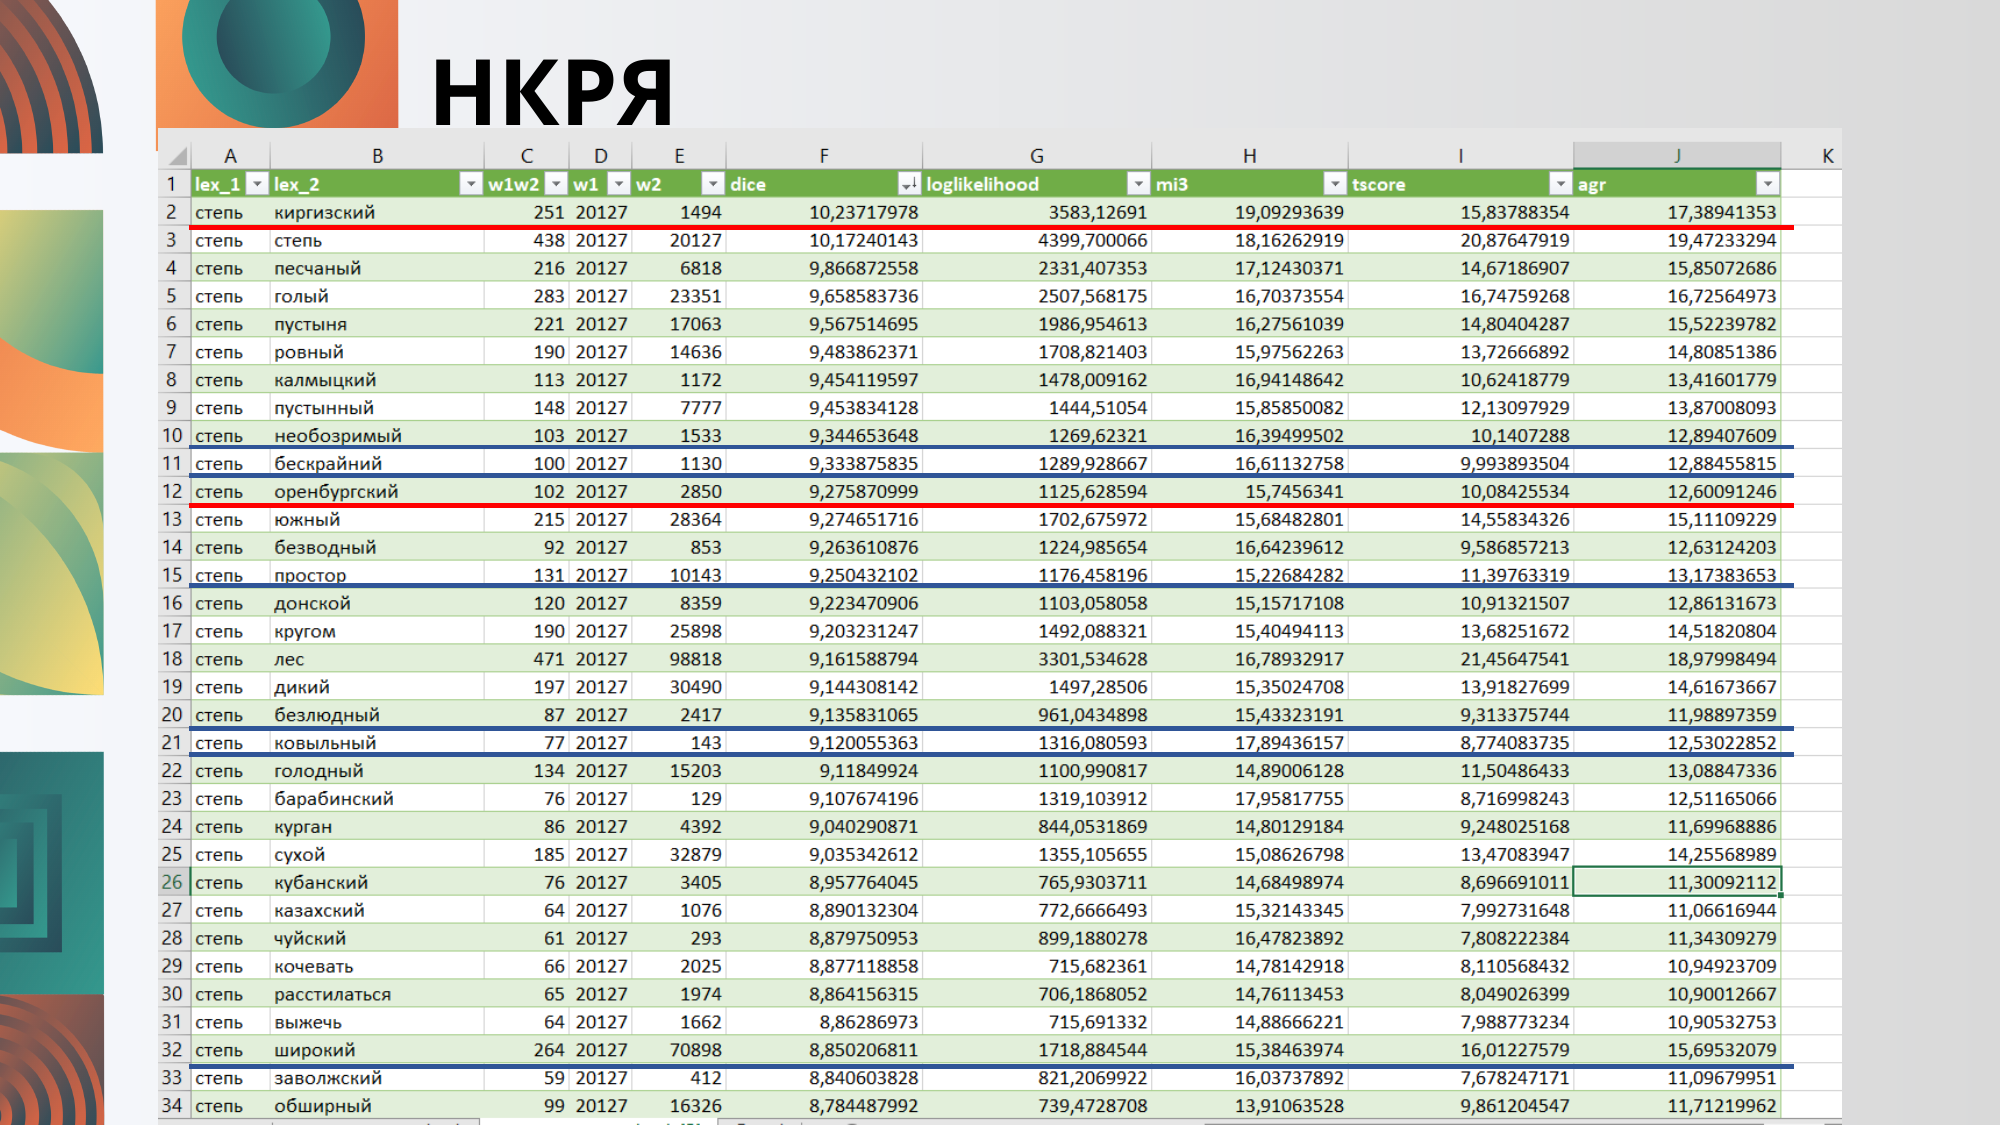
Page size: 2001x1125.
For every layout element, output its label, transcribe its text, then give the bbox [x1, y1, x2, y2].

title НКРЯ [413, 37, 1863, 155]
picture [0, 0, 1842, 1125]
